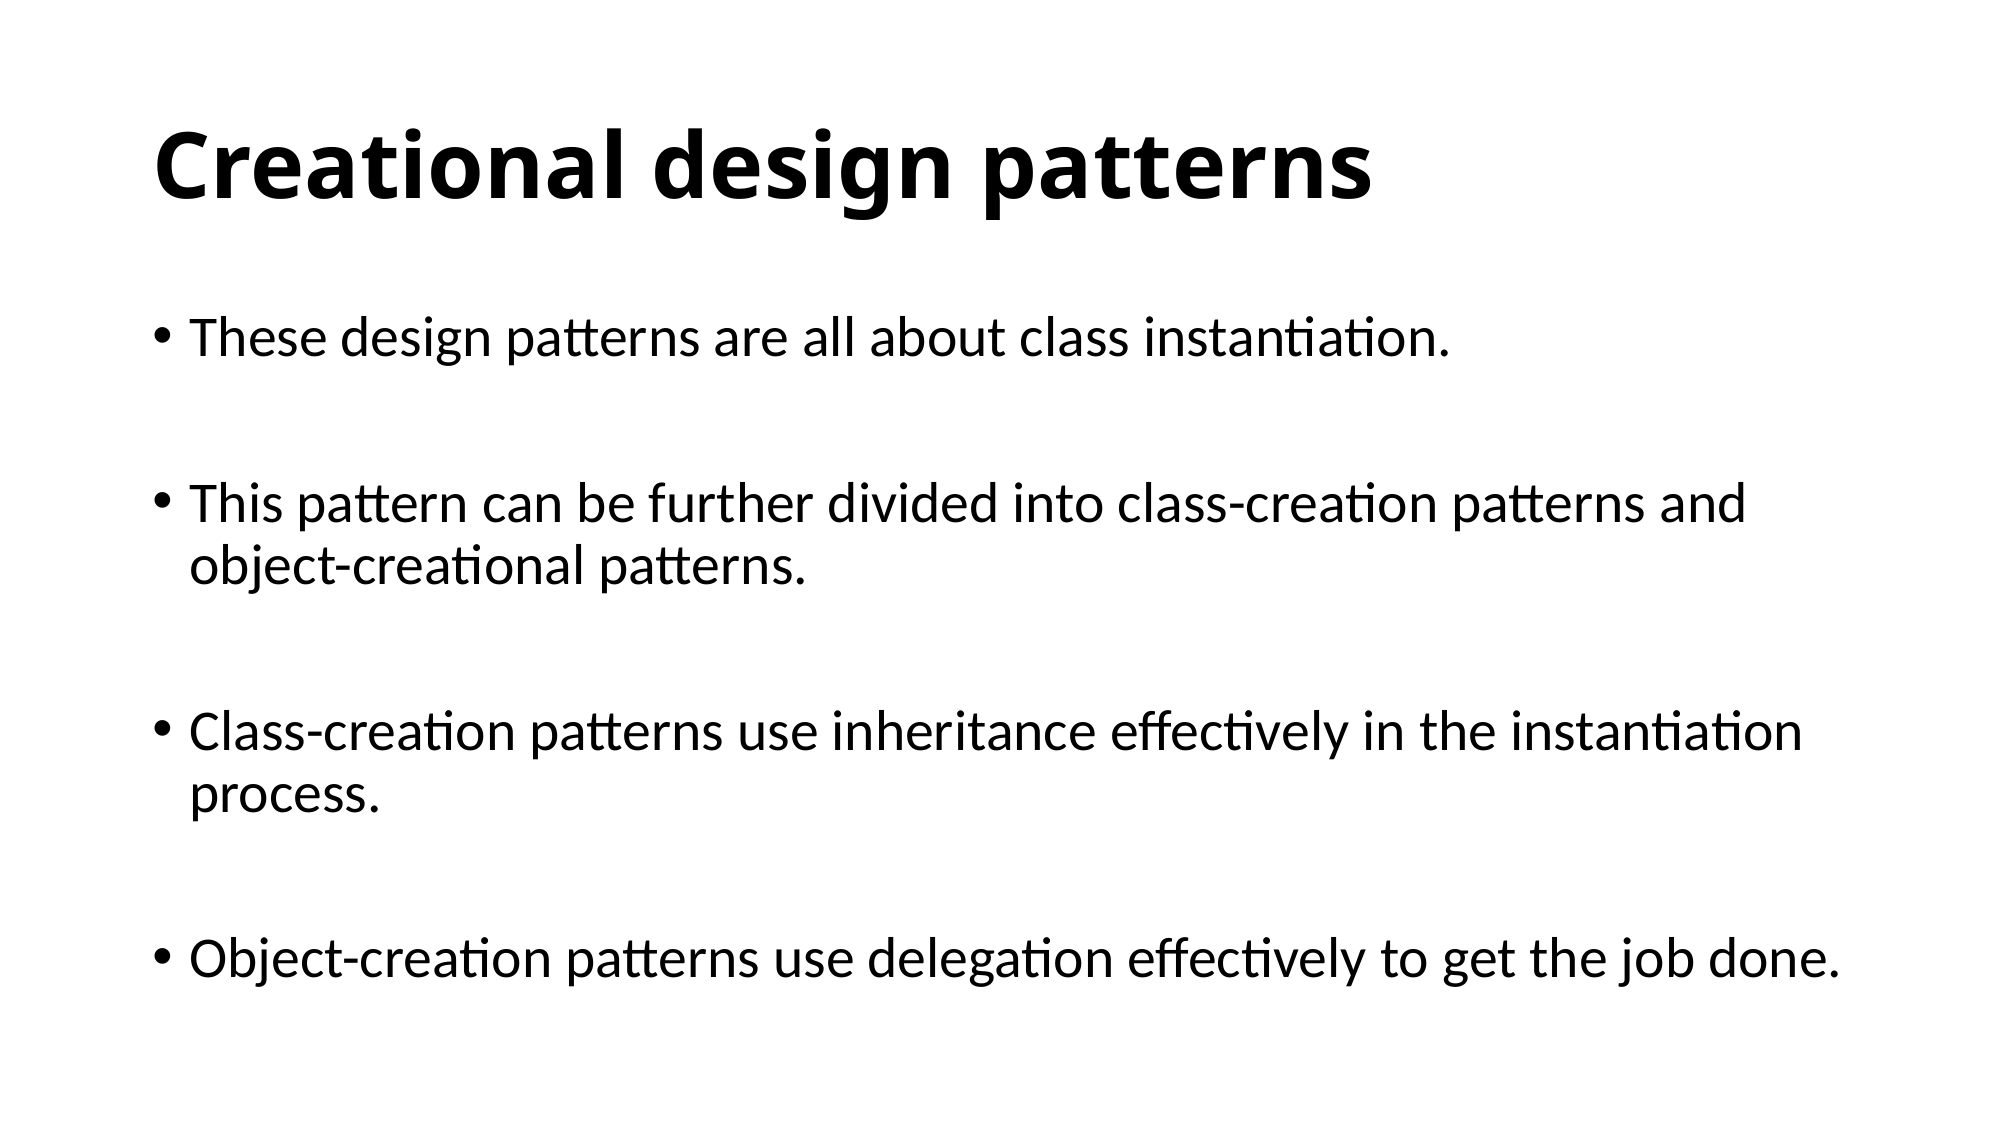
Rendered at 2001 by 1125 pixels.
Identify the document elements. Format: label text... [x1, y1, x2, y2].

title Creational design patterns [137, 59, 1863, 278]
list These design patterns are all about class instantiation. This pattern can be further divided into class-creation patterns and object-creational patterns. Class-creation patterns use inheritance effectively in the instantiation process. Object-creation patterns use delegation effectively to get the job done. [137, 299, 1863, 1014]
